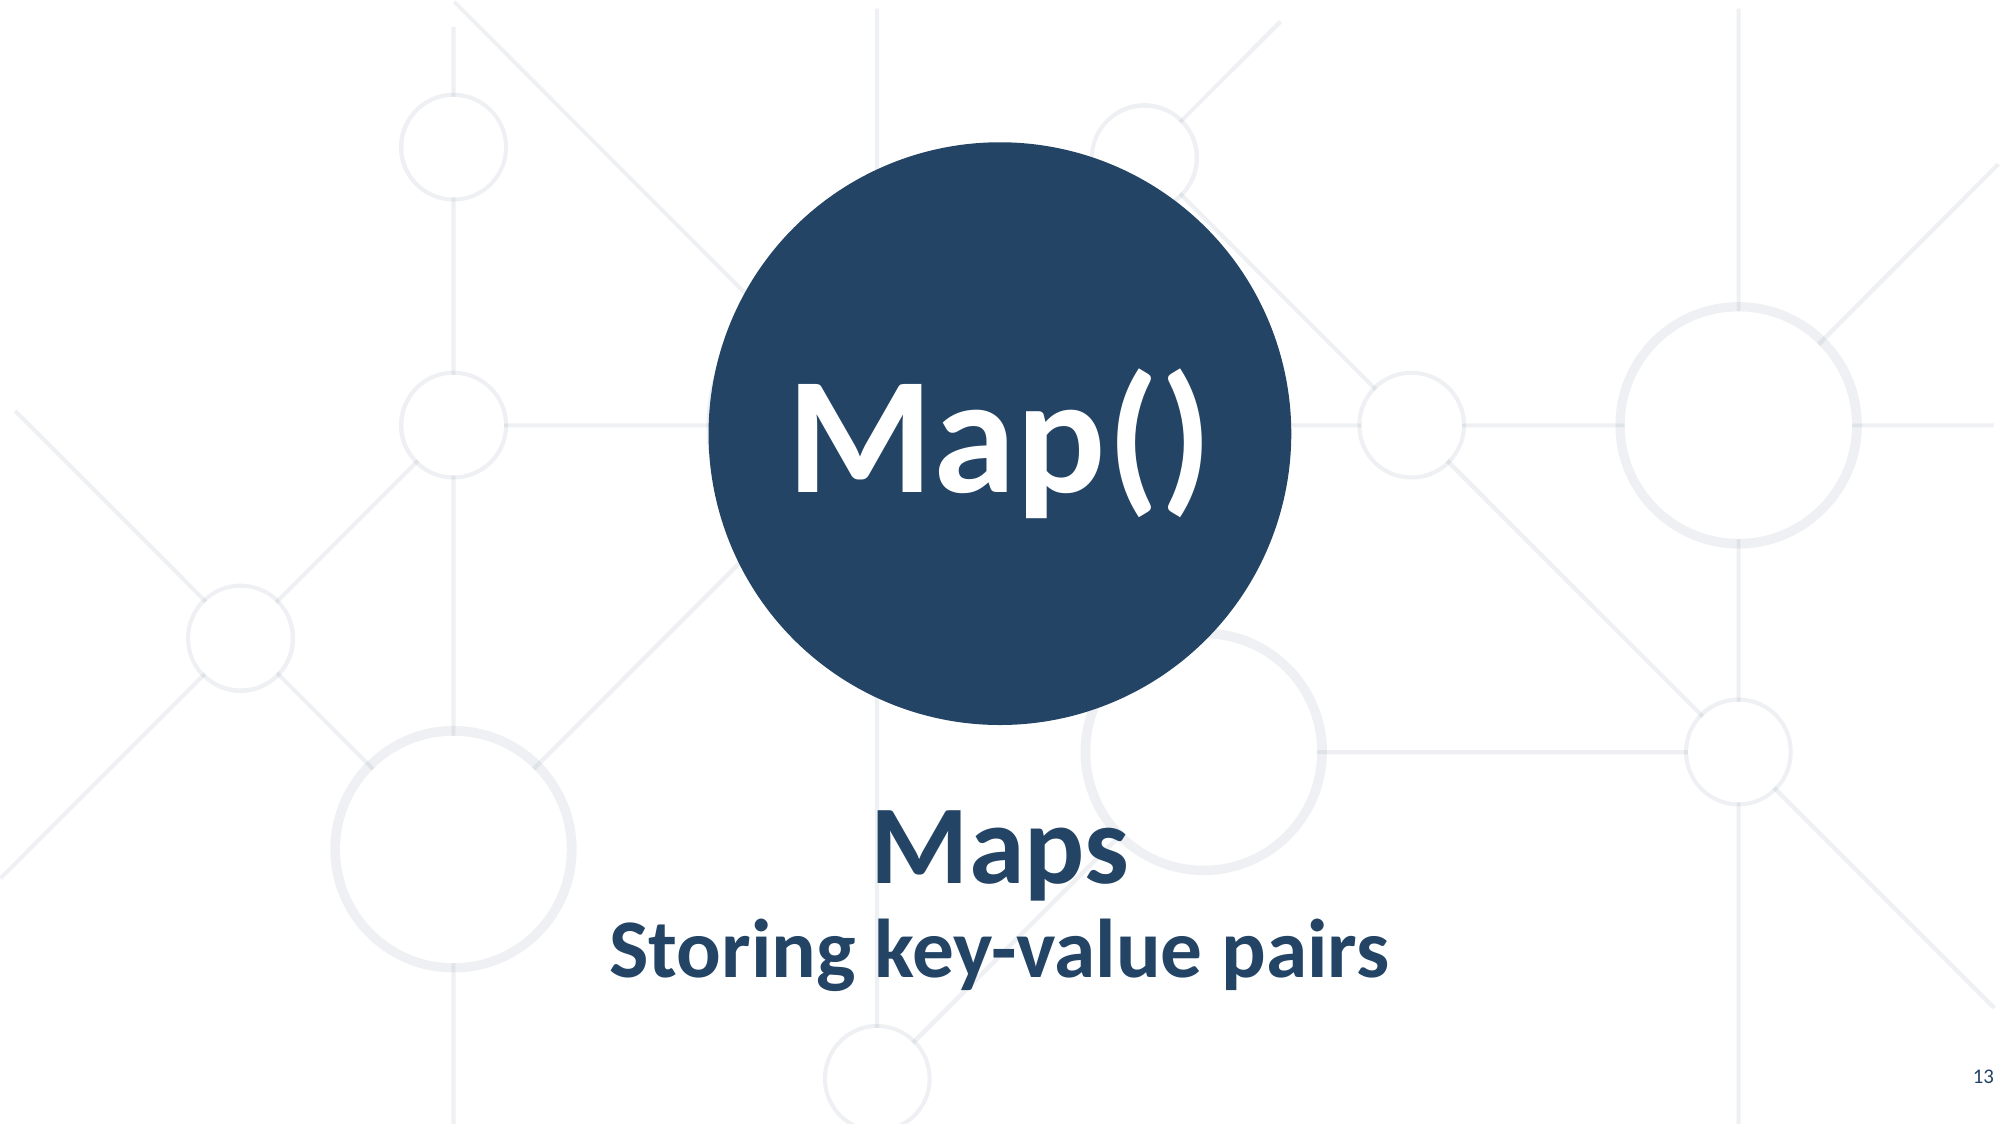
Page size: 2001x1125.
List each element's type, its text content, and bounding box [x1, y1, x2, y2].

list Storing key-value pairs [100, 900, 1900, 983]
list Maps [100, 771, 1900, 898]
slide_number 13 [1929, 1049, 2000, 1100]
text_box Map() [771, 318, 1228, 534]
